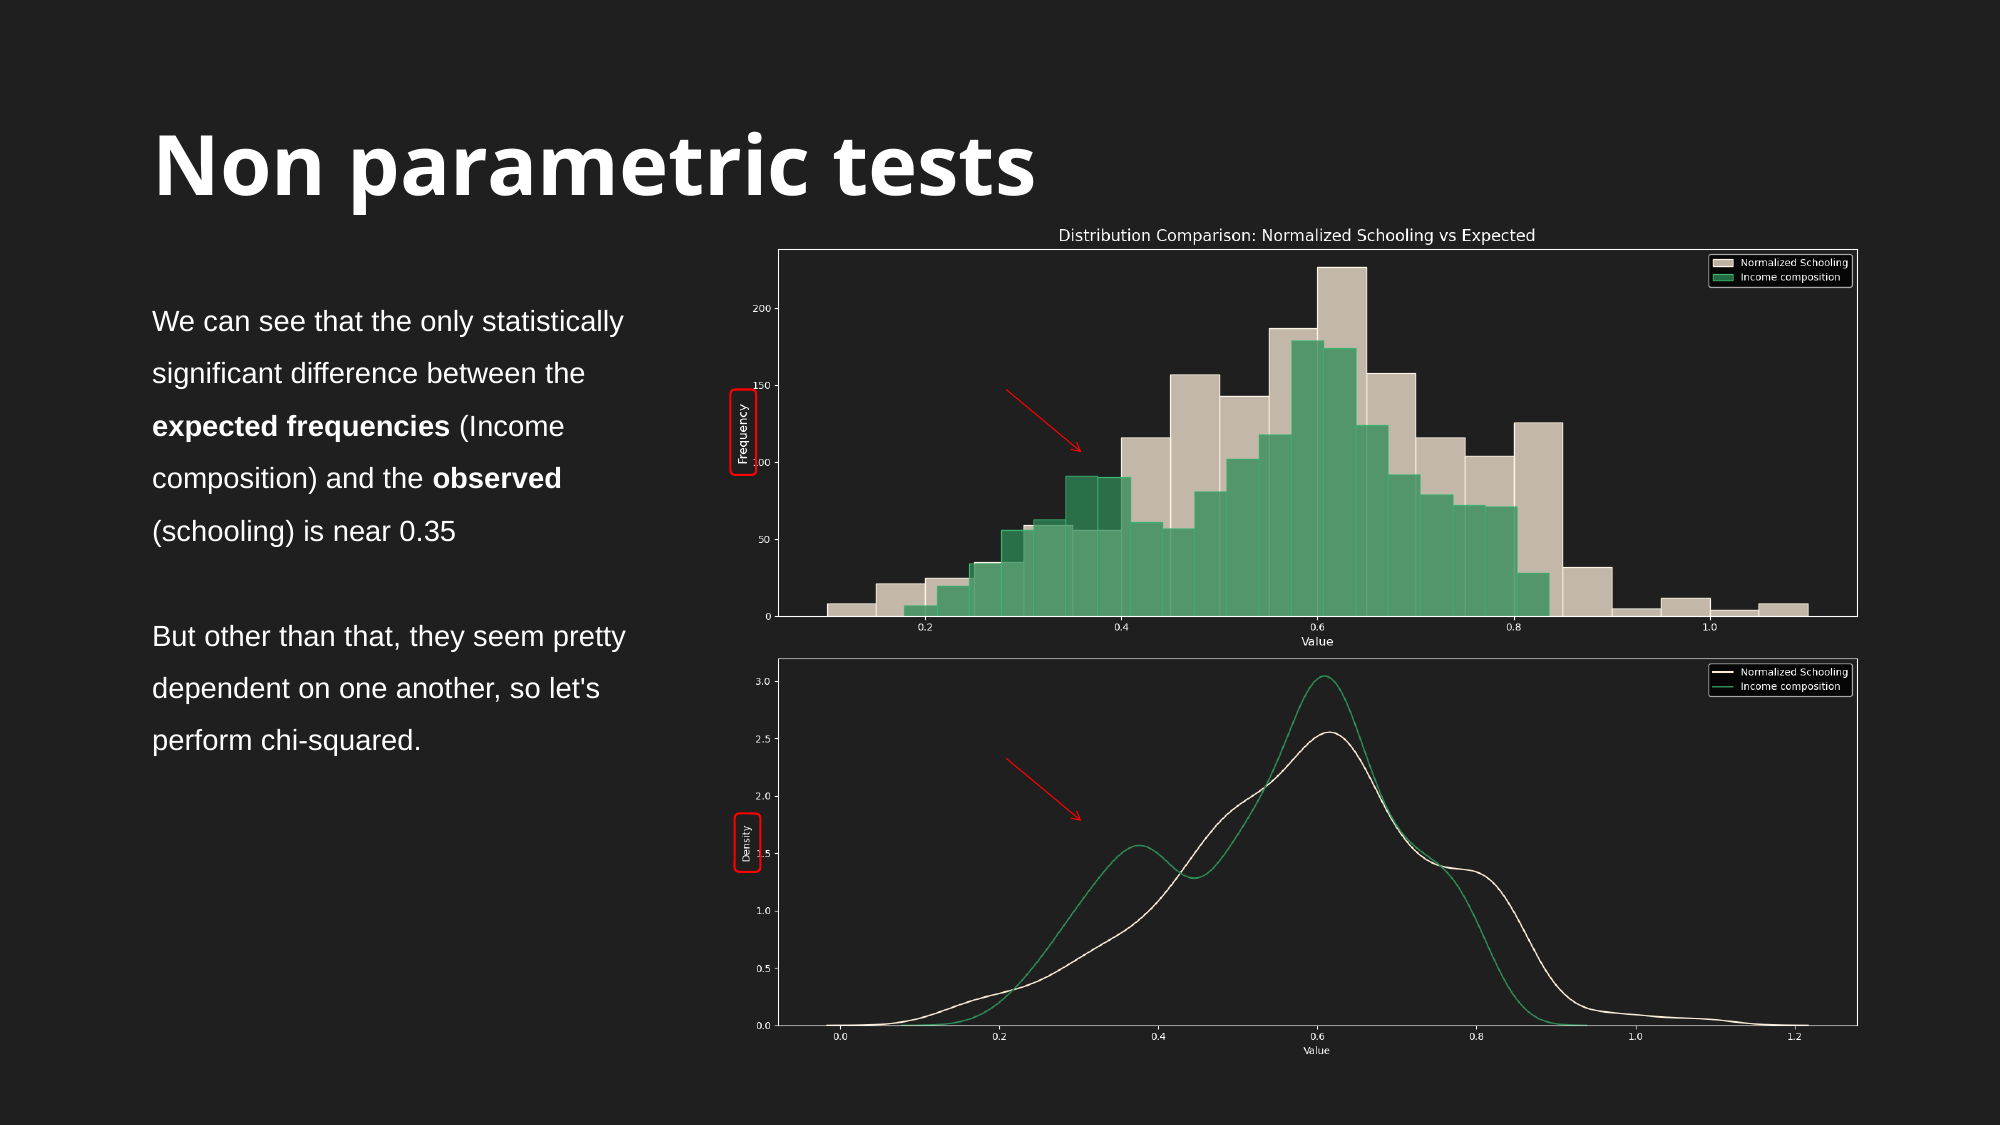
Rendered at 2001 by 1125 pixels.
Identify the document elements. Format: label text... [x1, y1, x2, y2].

text_box We can see that the only statistically significant difference between the expected frequencies (Income composition) and the observed (schooling) is near 0.35 But other than that, they seem pretty dependent on one another, so let's perform chi-squared. [137, 277, 660, 764]
picture [730, 221, 1863, 1063]
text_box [1006, 389, 1082, 452]
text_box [1006, 758, 1082, 821]
title Non parametric tests [137, 59, 1863, 278]
